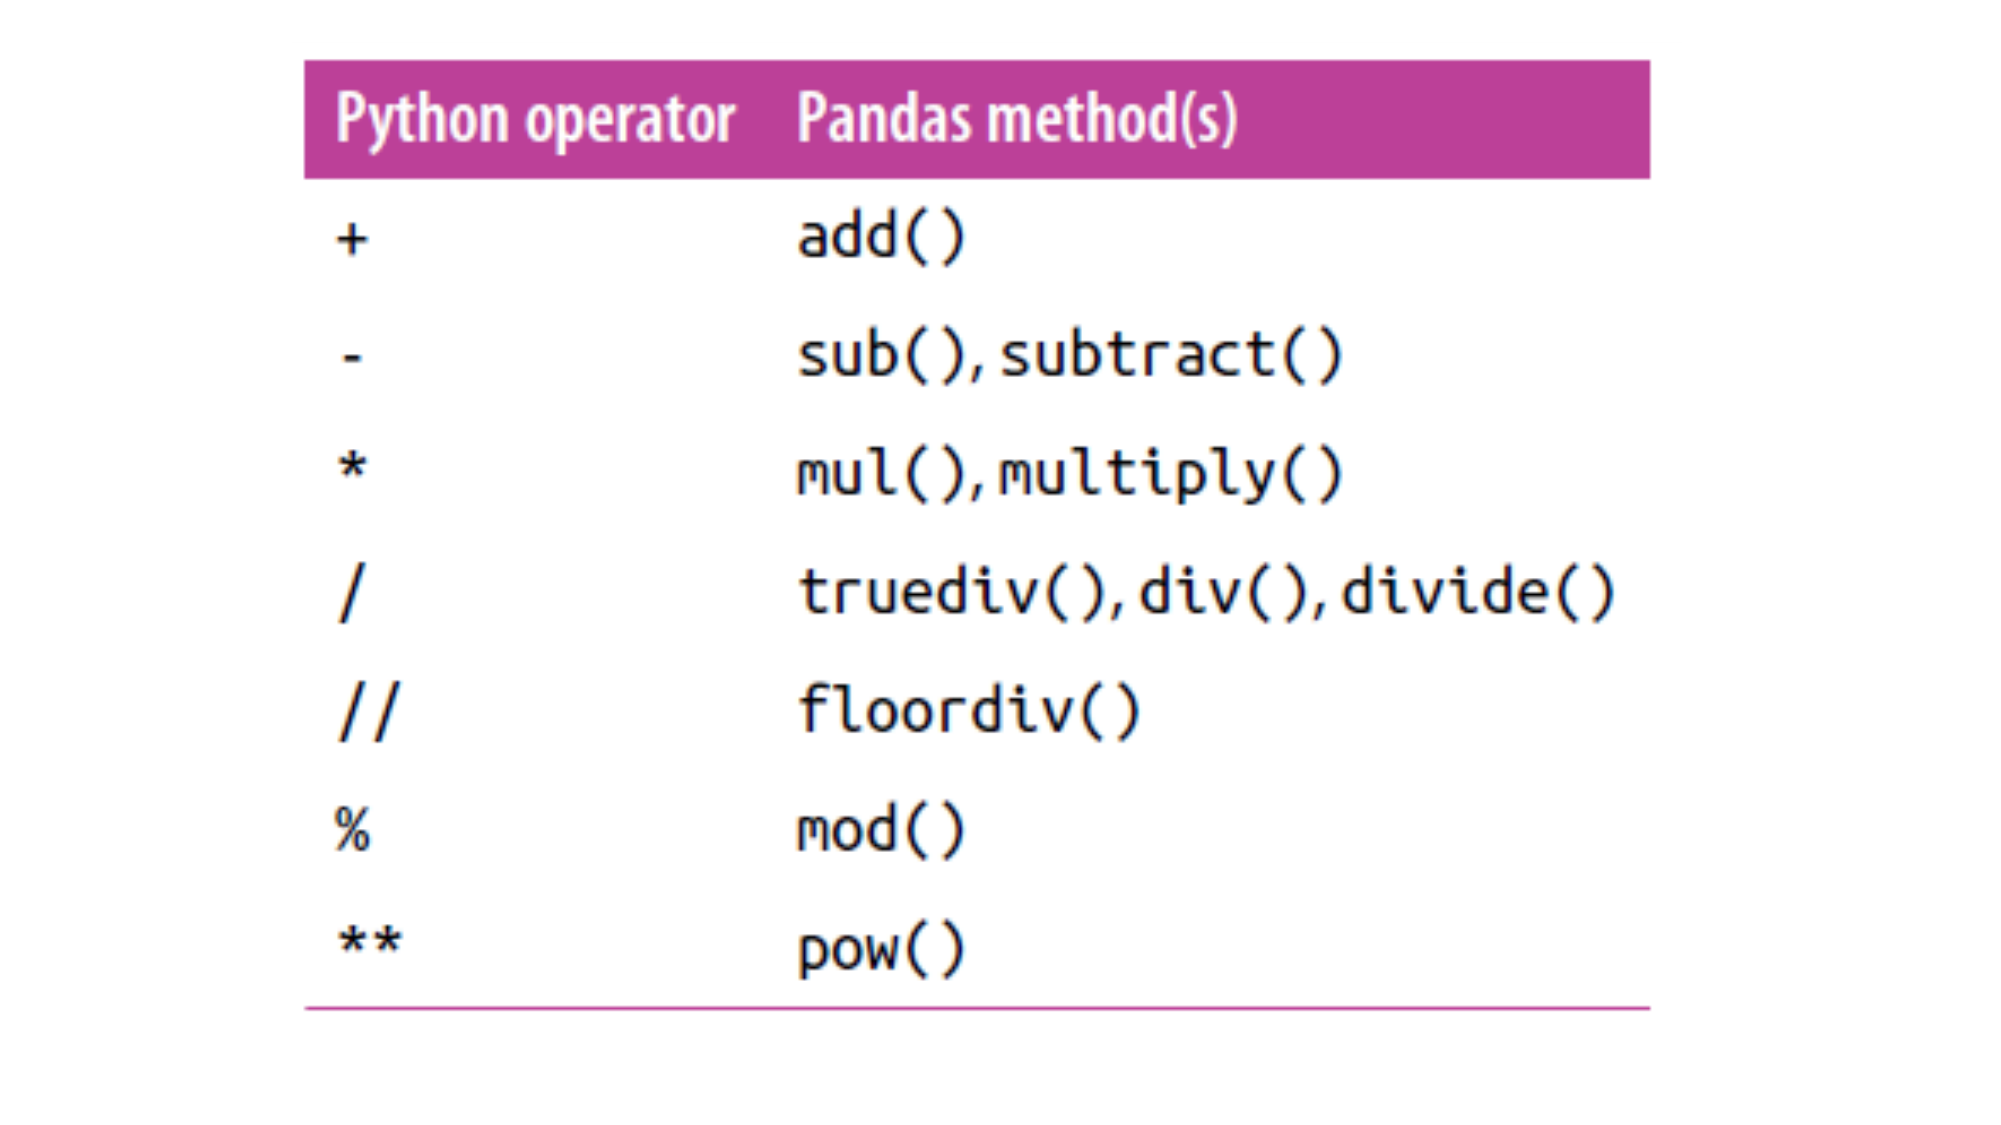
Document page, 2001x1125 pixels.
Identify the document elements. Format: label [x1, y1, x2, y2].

picture [292, 41, 1682, 1052]
